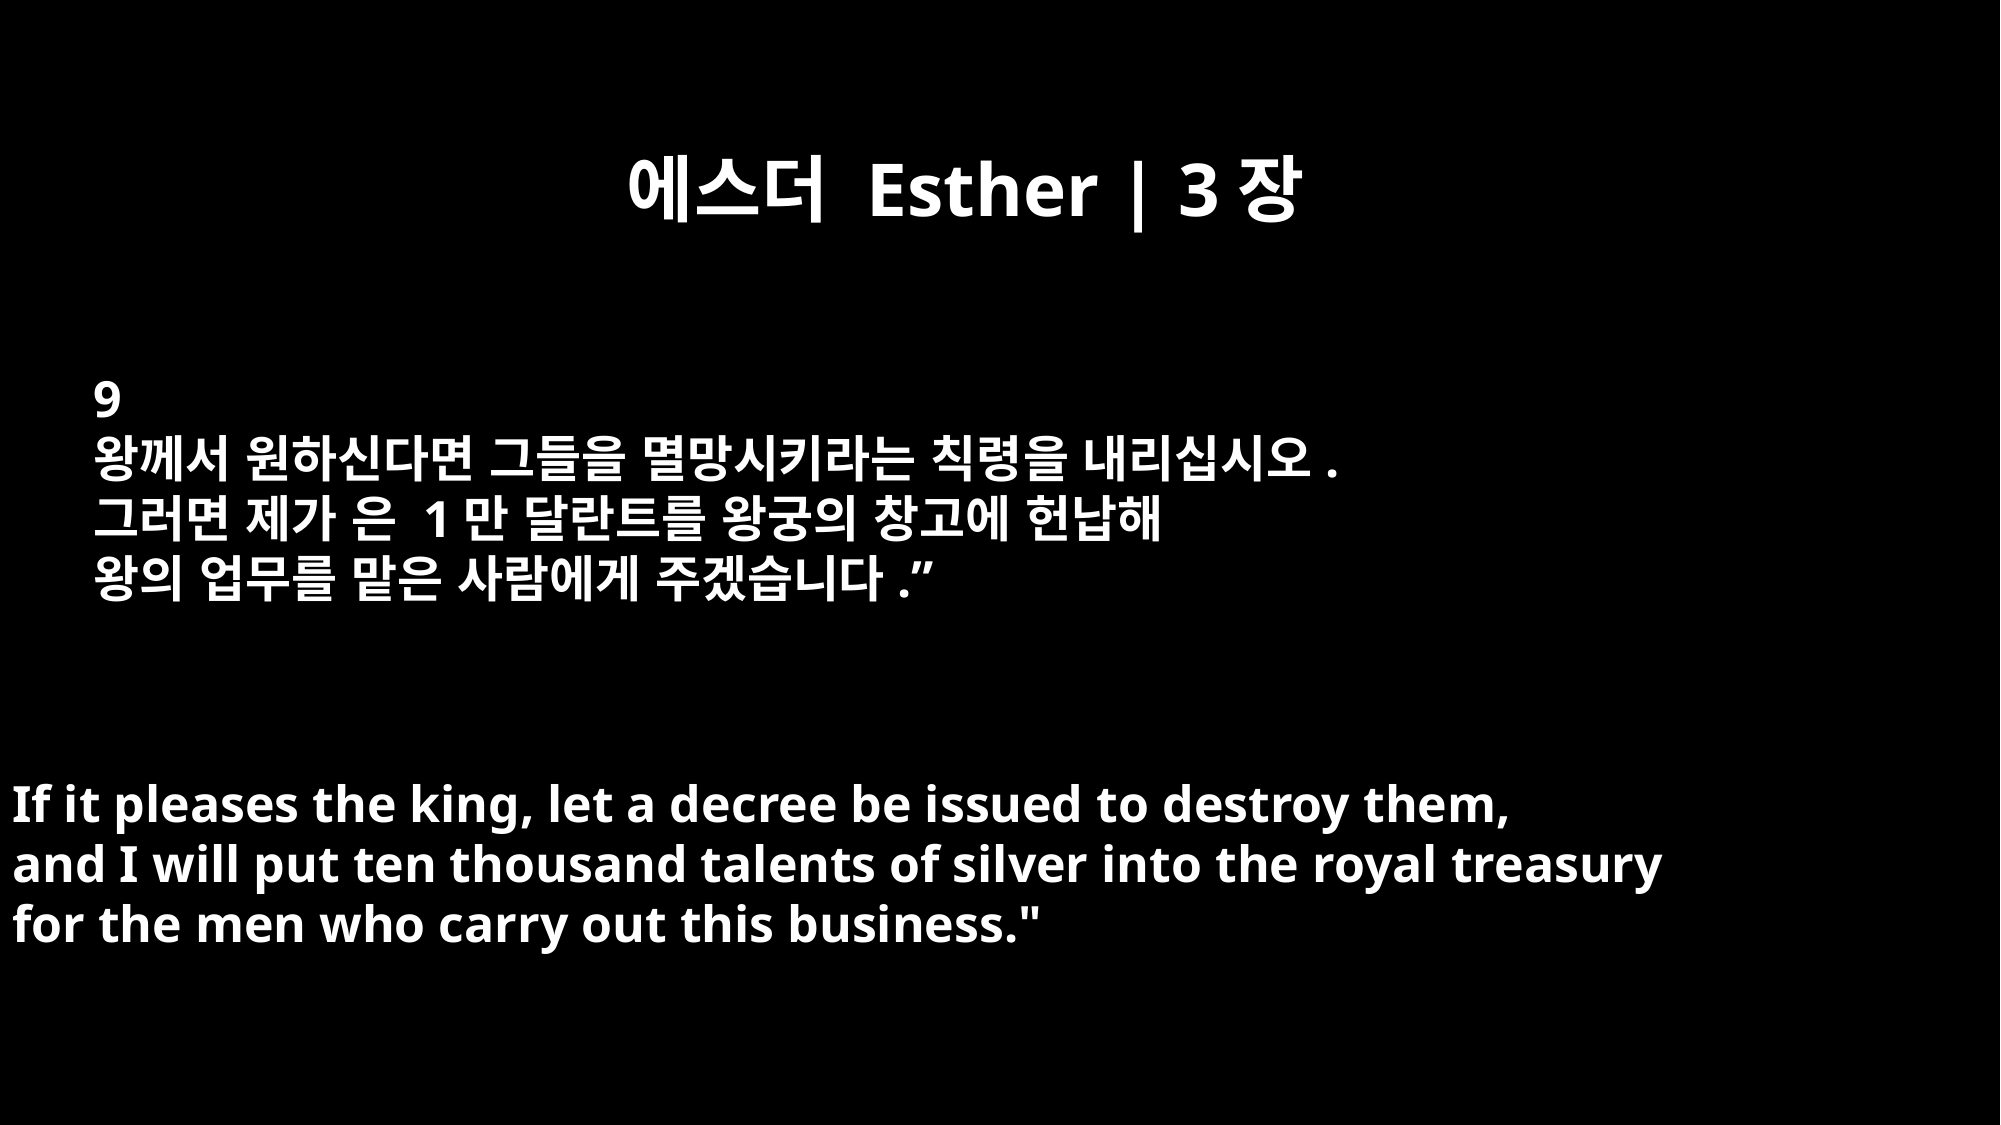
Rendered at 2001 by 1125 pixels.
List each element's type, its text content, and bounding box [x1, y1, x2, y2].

text_box 9 왕께서 원하신다면 그들을 멸망시키라는 칙령을 내리십시오. 그러면 제가 은 1만 달란트를 왕궁의 창고에 헌납해 왕의 업무를 맡은 사람에게 주겠습니다.” [78, 359, 1368, 615]
text_box If it pleases the king, let a decree be issued to destroy them, and I will put ten thousand talents of silver into the royal treasury for the men who carry out this business." [0, 764, 1692, 960]
text_box 에스더 Esther | 3장 [612, 136, 1320, 239]
